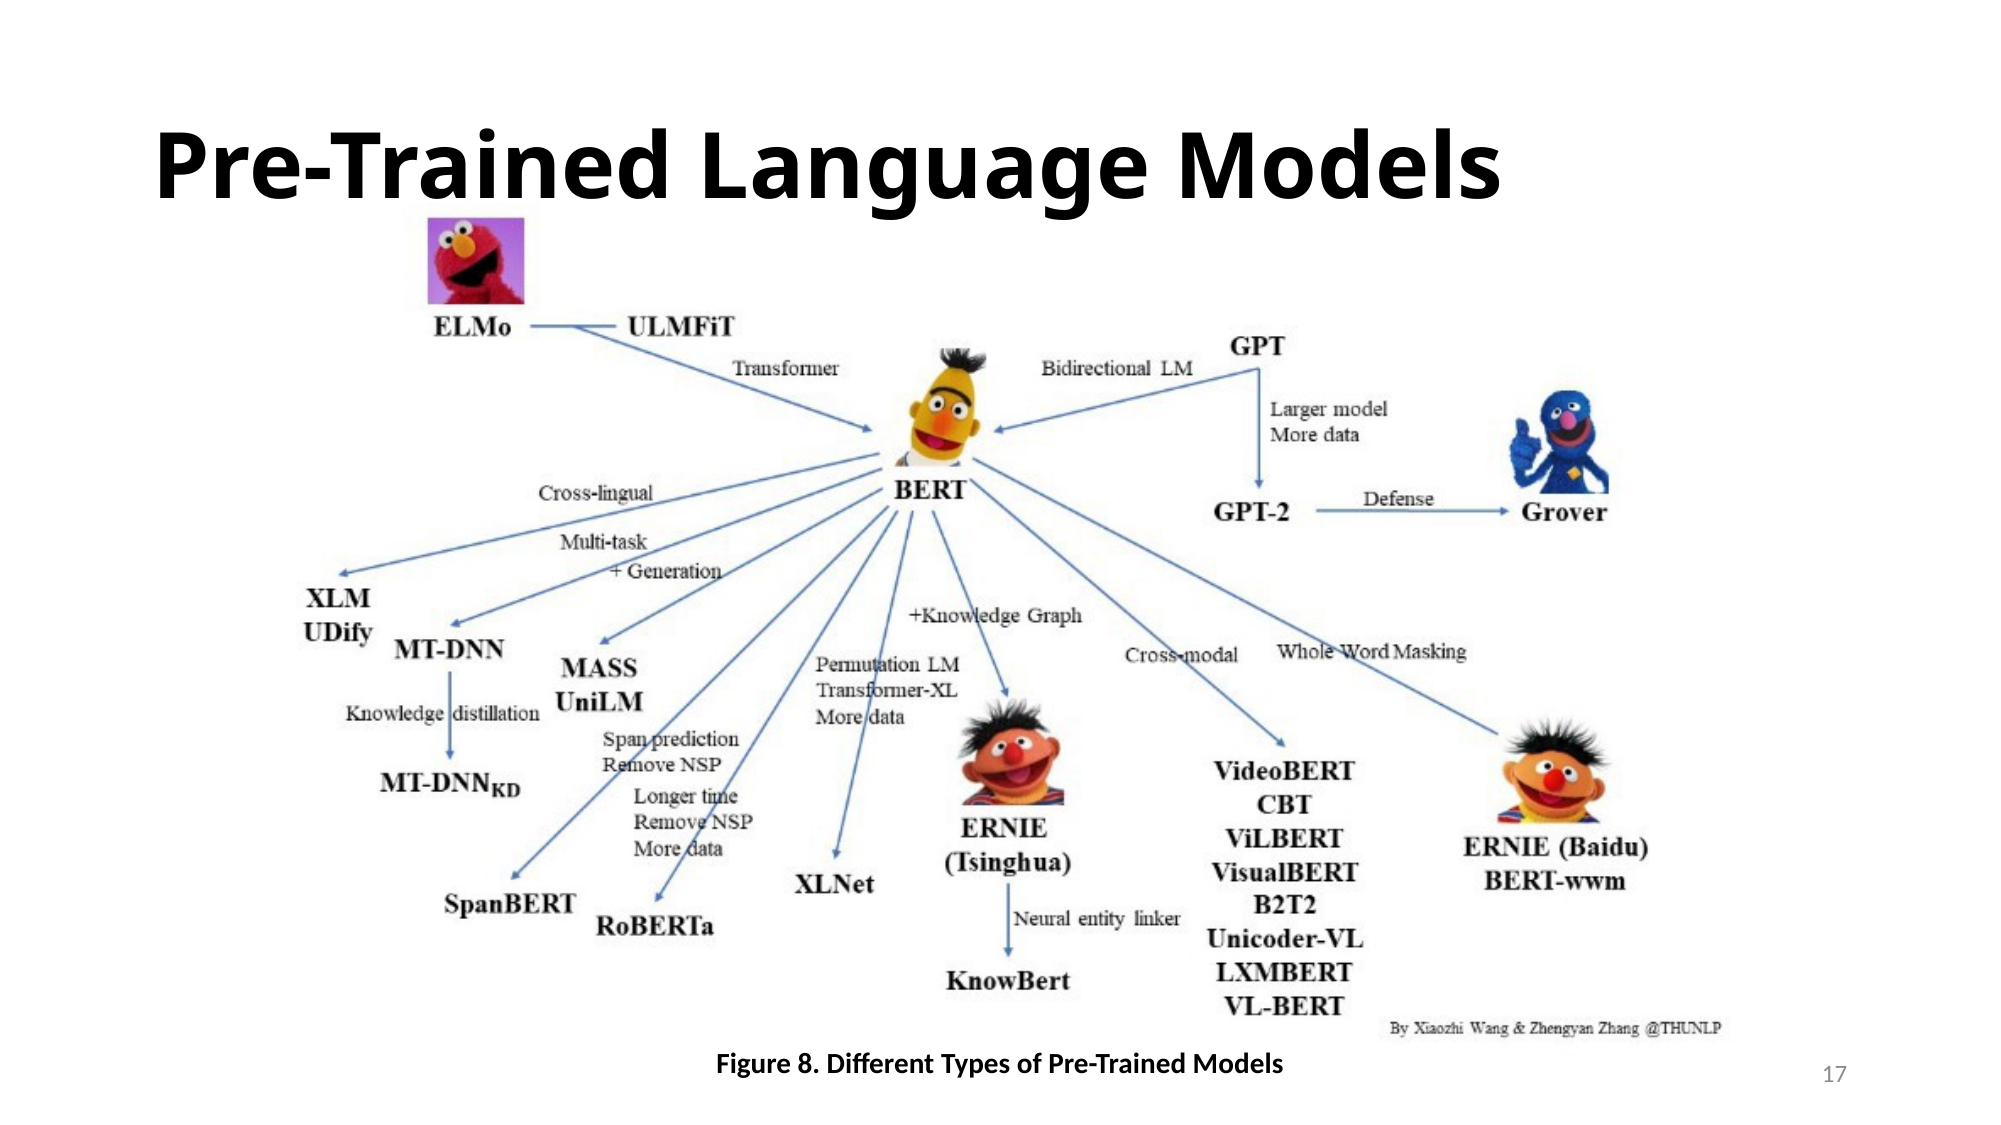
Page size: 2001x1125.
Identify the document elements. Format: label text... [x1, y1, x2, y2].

slide_number 17 [1412, 1042, 1863, 1103]
title Pre-Trained Language Models [137, 59, 1863, 278]
text_box Figure 8. Different Types of Pre-Trained Models [540, 1073, 1460, 1087]
picture [241, 203, 1758, 1073]
